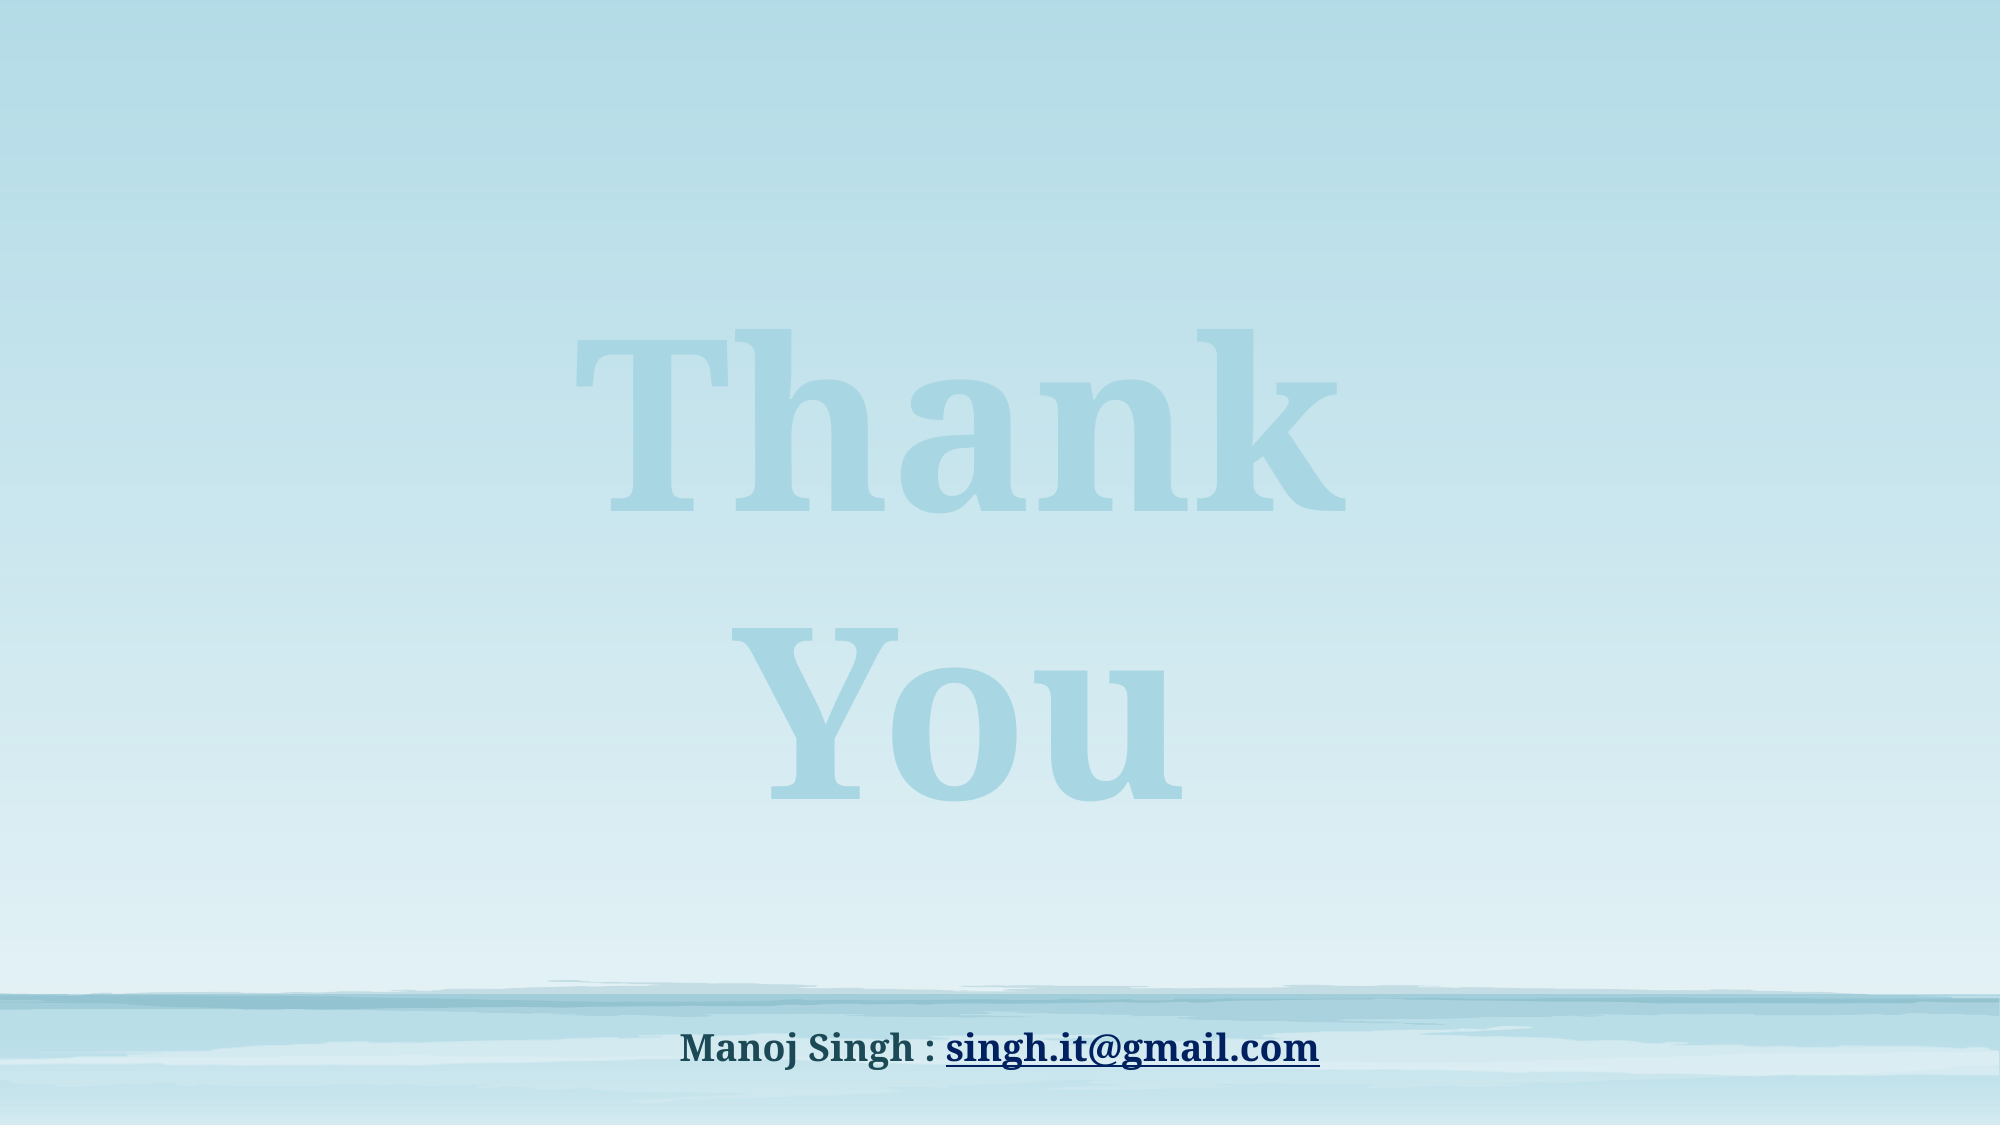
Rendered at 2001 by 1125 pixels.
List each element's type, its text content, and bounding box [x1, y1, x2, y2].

text_box Thank You [319, 264, 1602, 855]
picture [0, 1026, 2000, 1103]
text_box Manoj Singh : singh.it@gmail.com [664, 1016, 1336, 1083]
